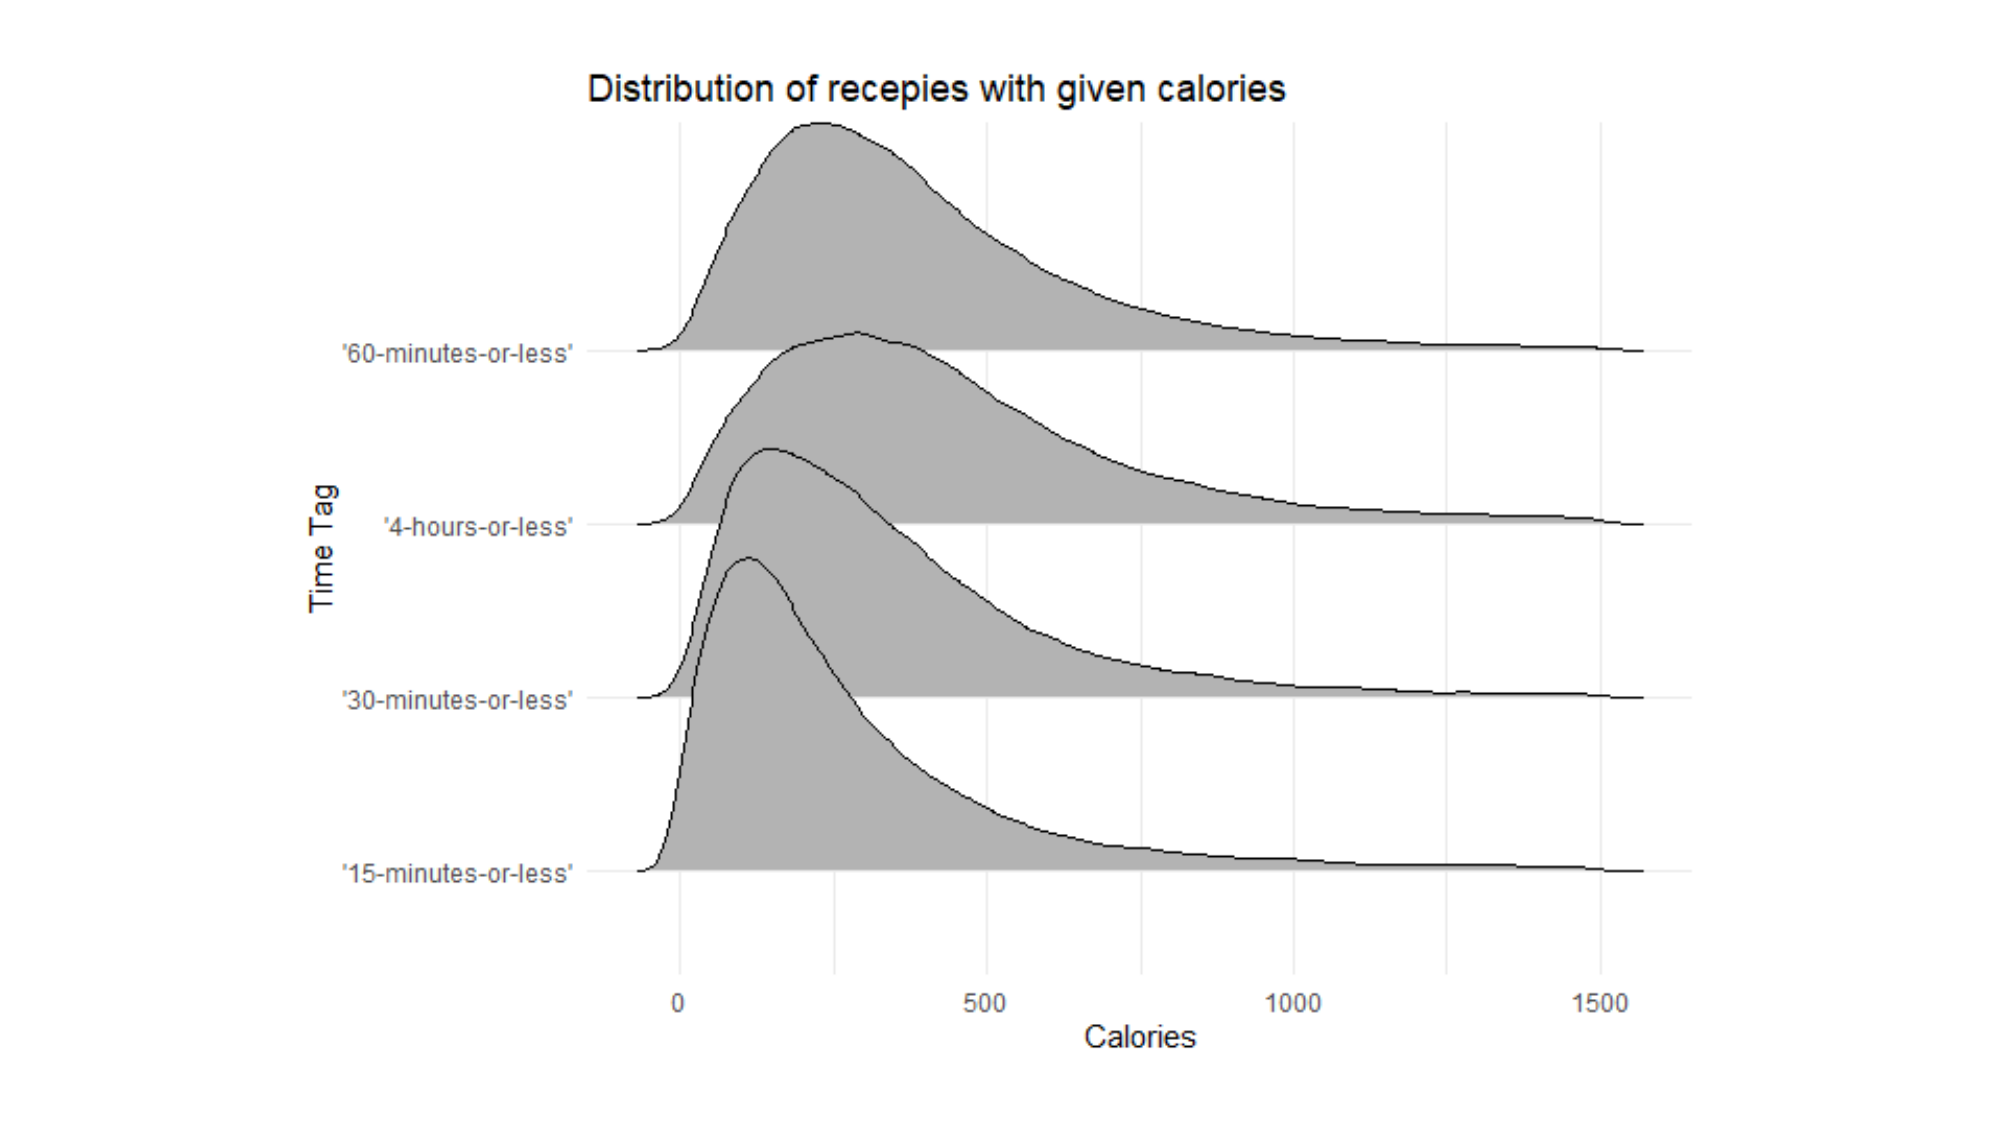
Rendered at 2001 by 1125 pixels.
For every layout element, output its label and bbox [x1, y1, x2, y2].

list [291, 56, 1709, 1069]
